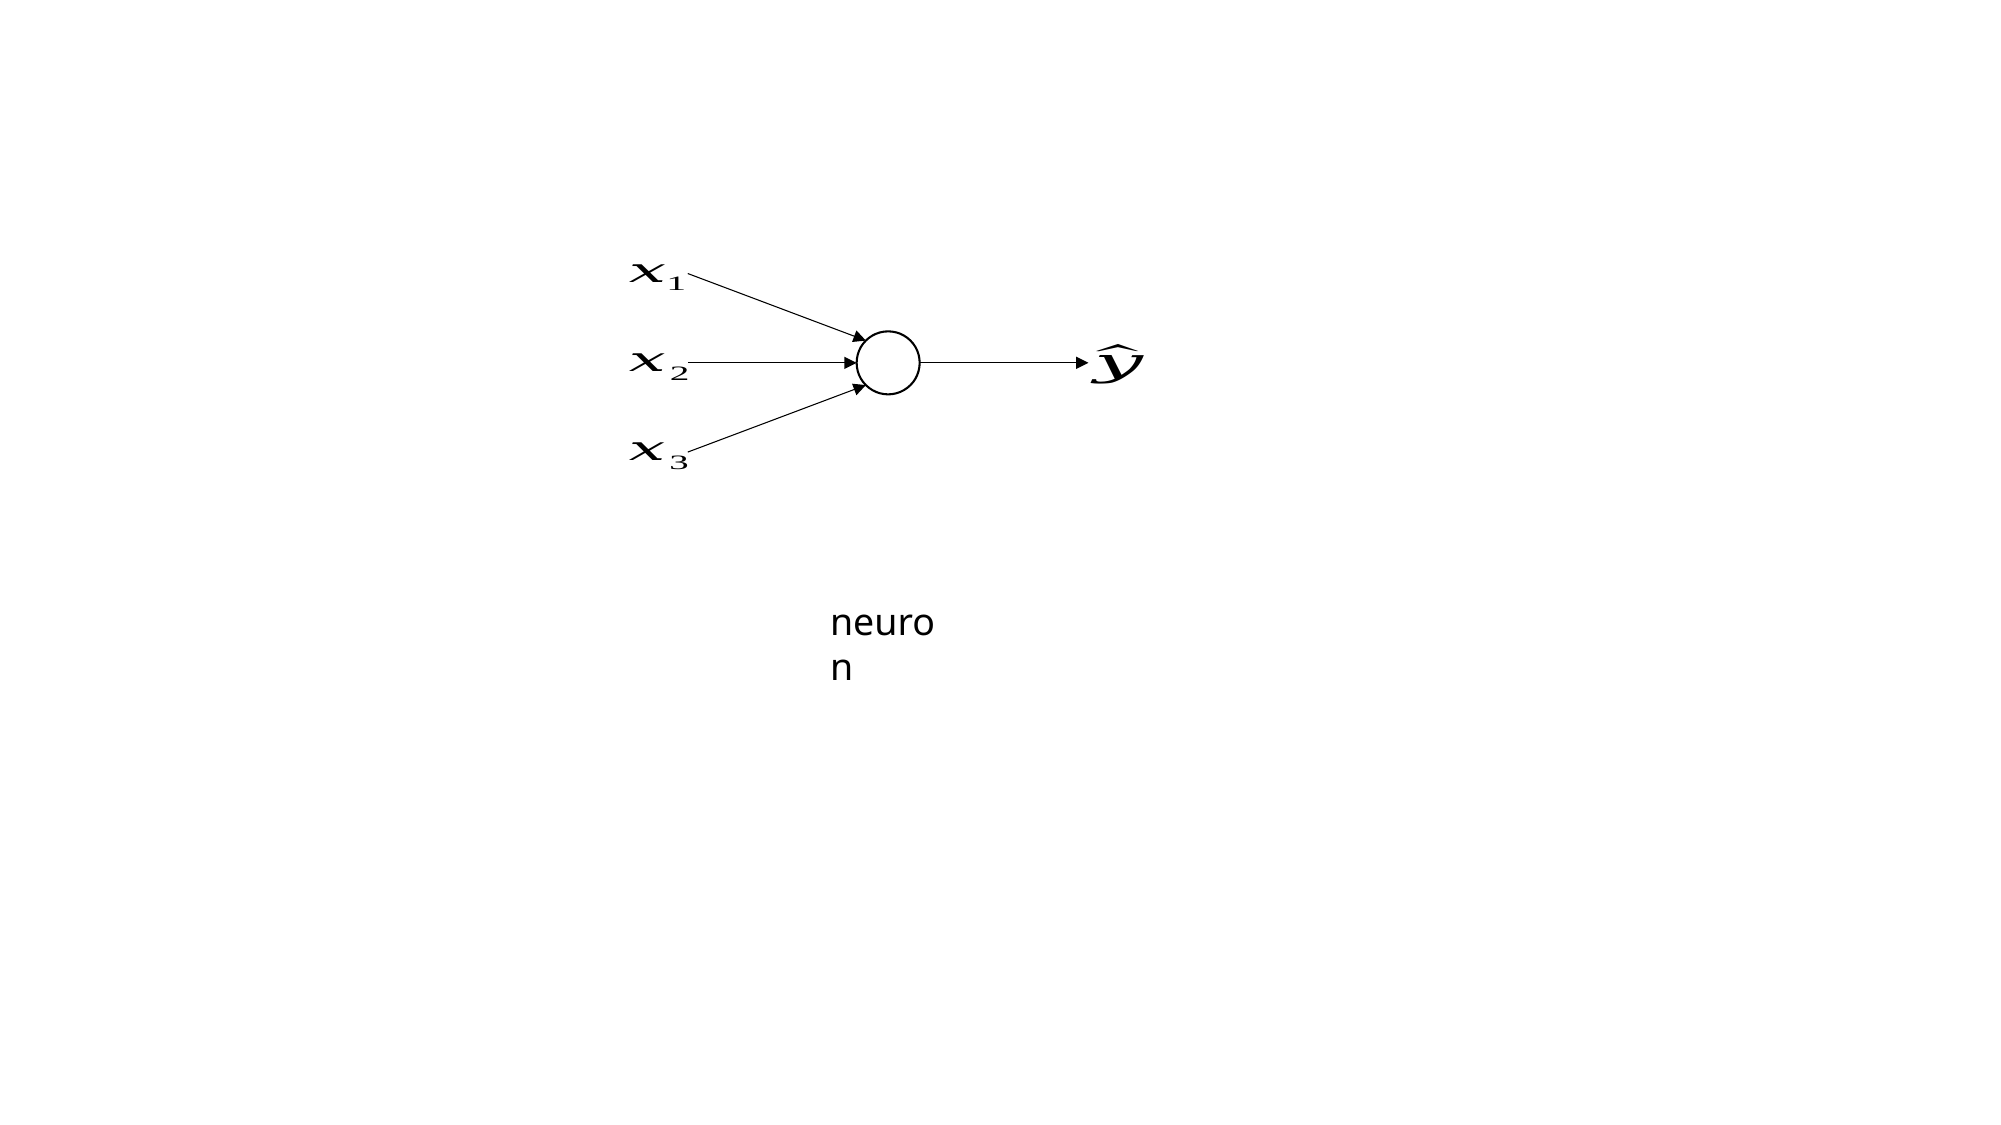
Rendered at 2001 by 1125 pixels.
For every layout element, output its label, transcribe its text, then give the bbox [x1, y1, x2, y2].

text_box [855, 330, 921, 396]
text_box neuron [815, 591, 961, 696]
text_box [687, 273, 866, 341]
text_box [687, 385, 866, 453]
